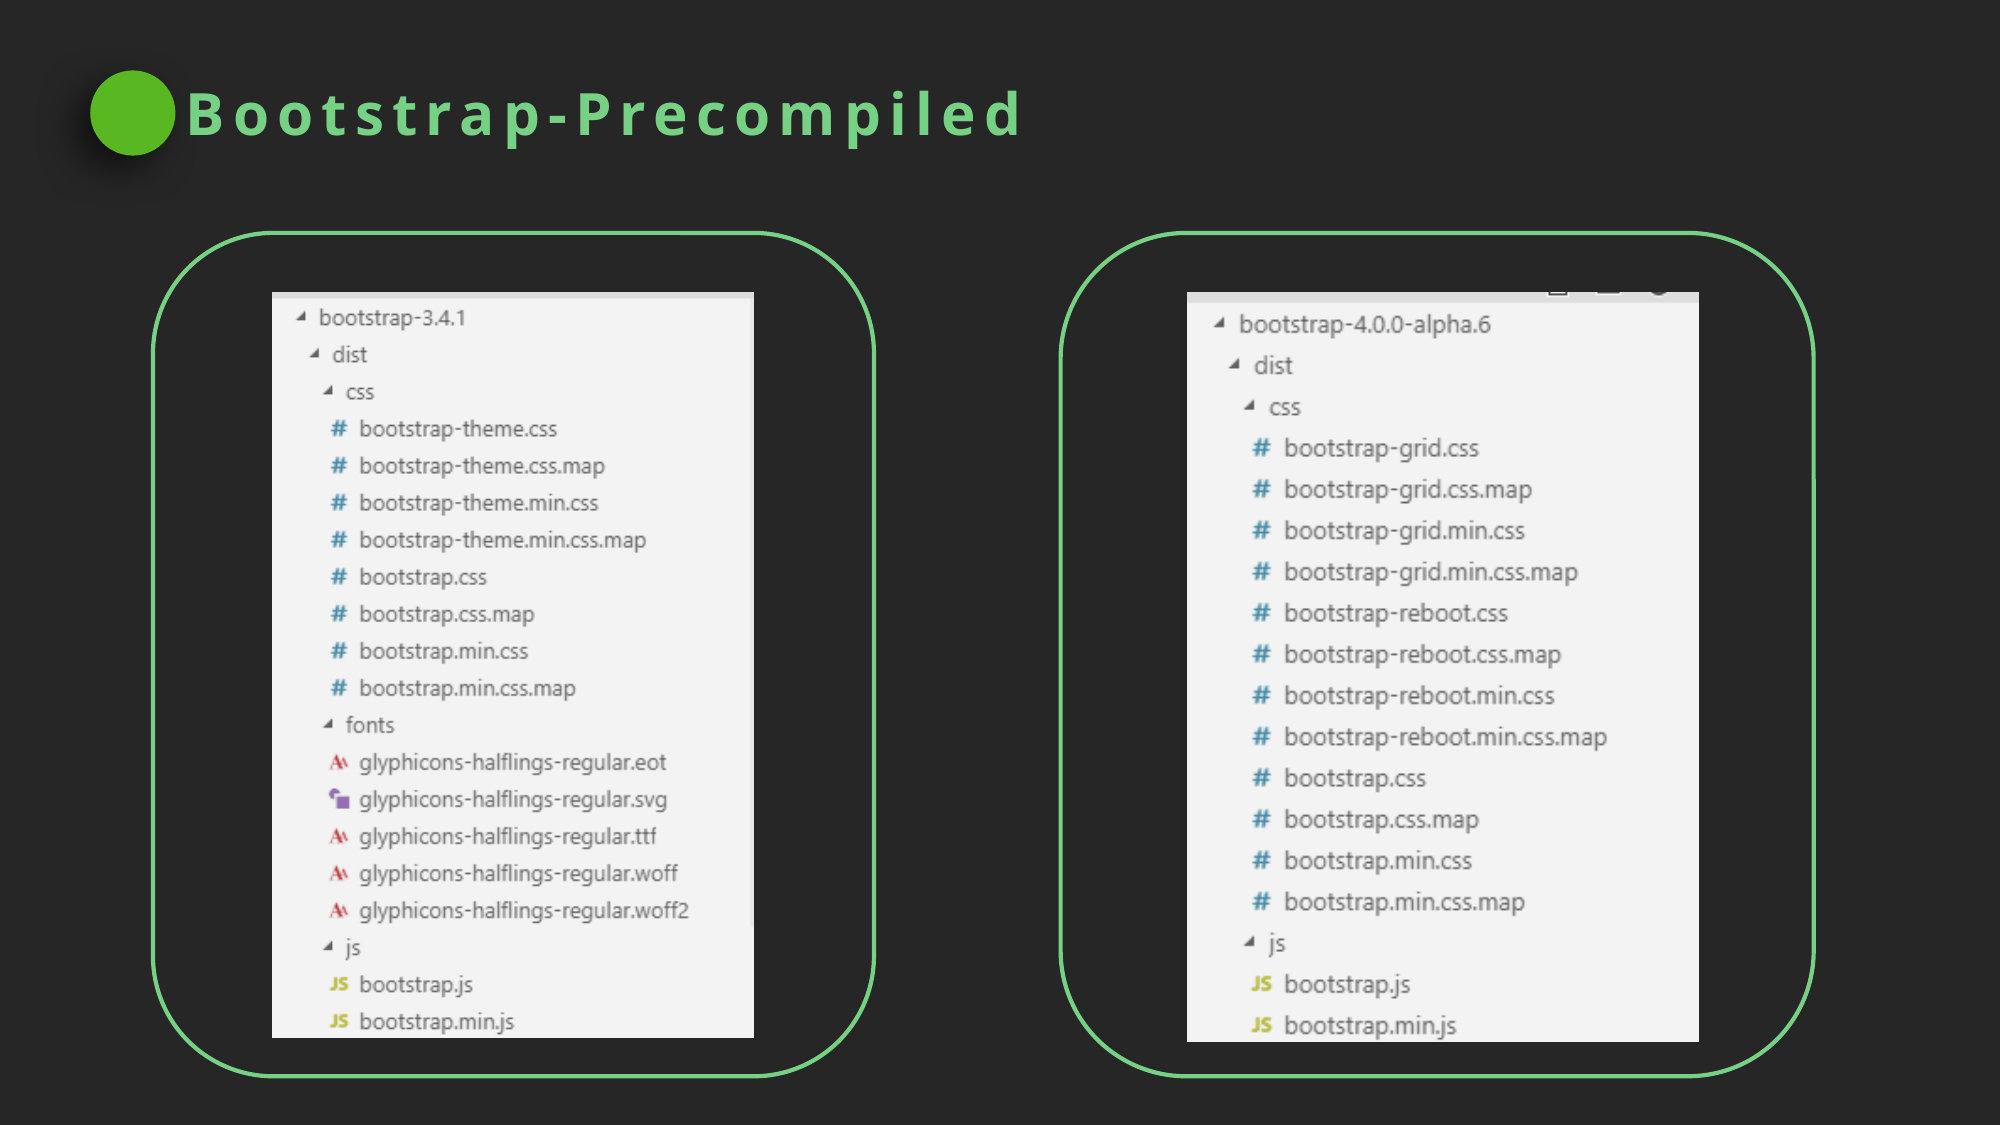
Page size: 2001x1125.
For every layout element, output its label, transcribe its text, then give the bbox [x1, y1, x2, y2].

text_box Bootstrap-Precompiled [170, 69, 1252, 155]
picture [1187, 292, 1699, 1042]
text_box [151, 231, 875, 1078]
text_box [1059, 231, 1815, 1078]
text_box [89, 69, 170, 157]
picture [272, 292, 754, 1038]
